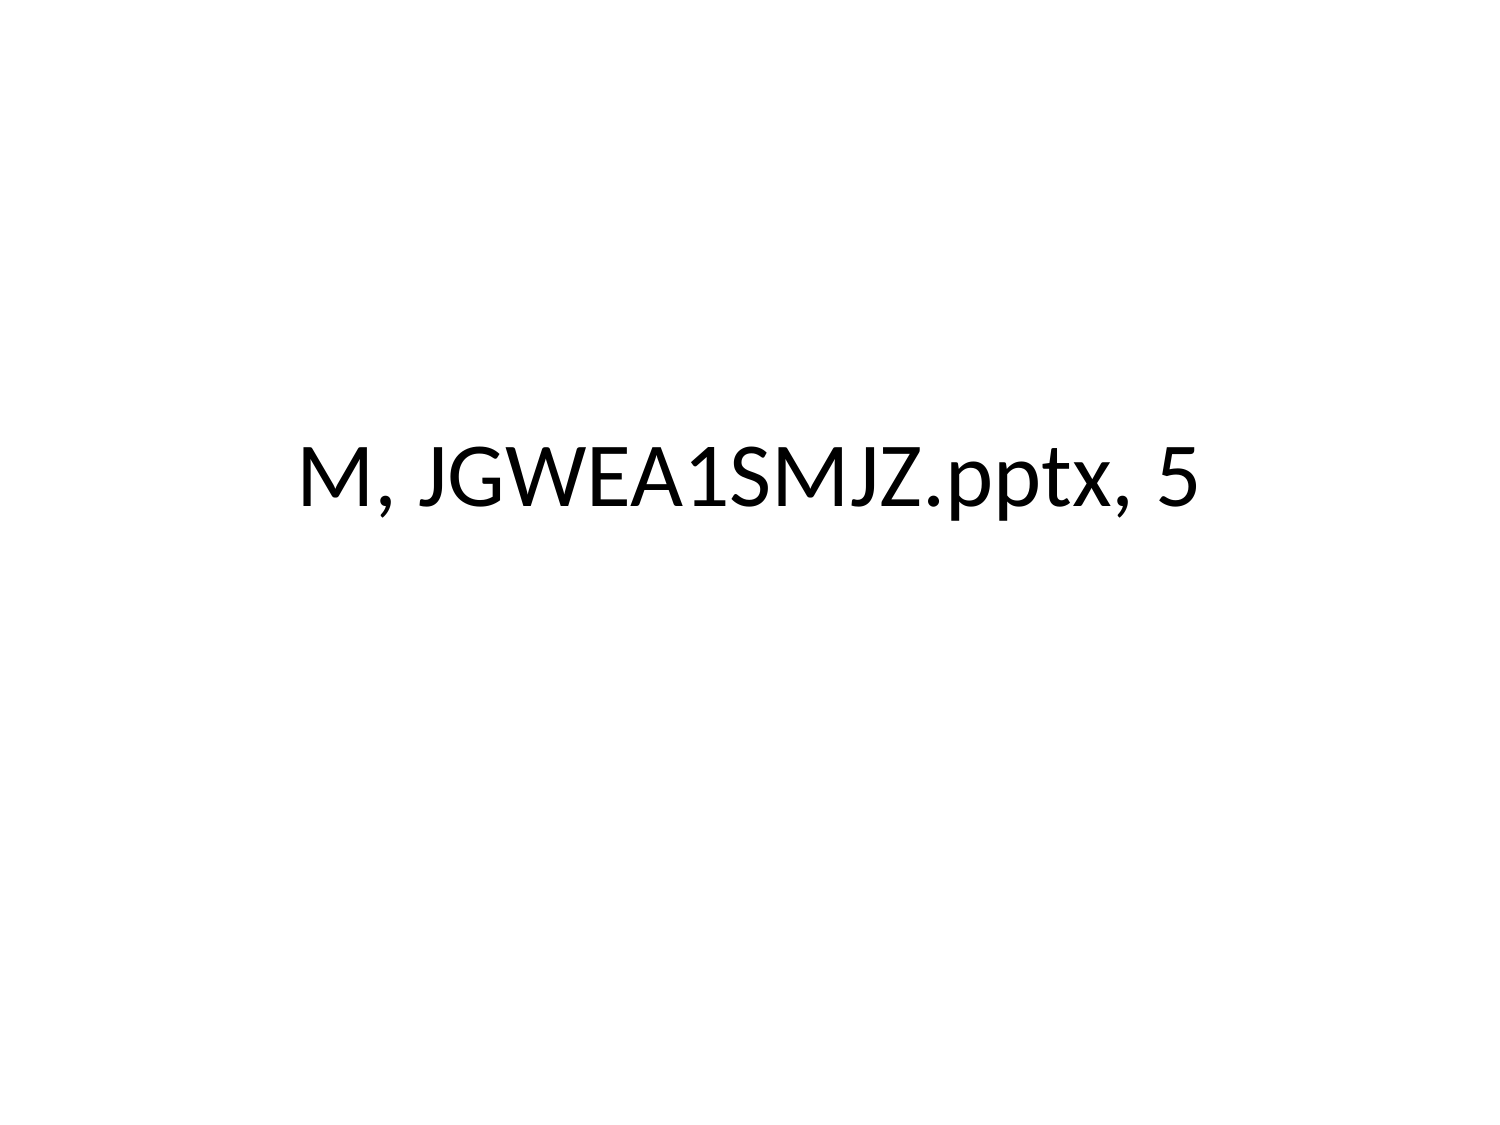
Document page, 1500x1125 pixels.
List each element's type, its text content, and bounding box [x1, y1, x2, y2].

title M, JGWEA1SMJZ.pptx, 5 [112, 349, 1388, 591]
